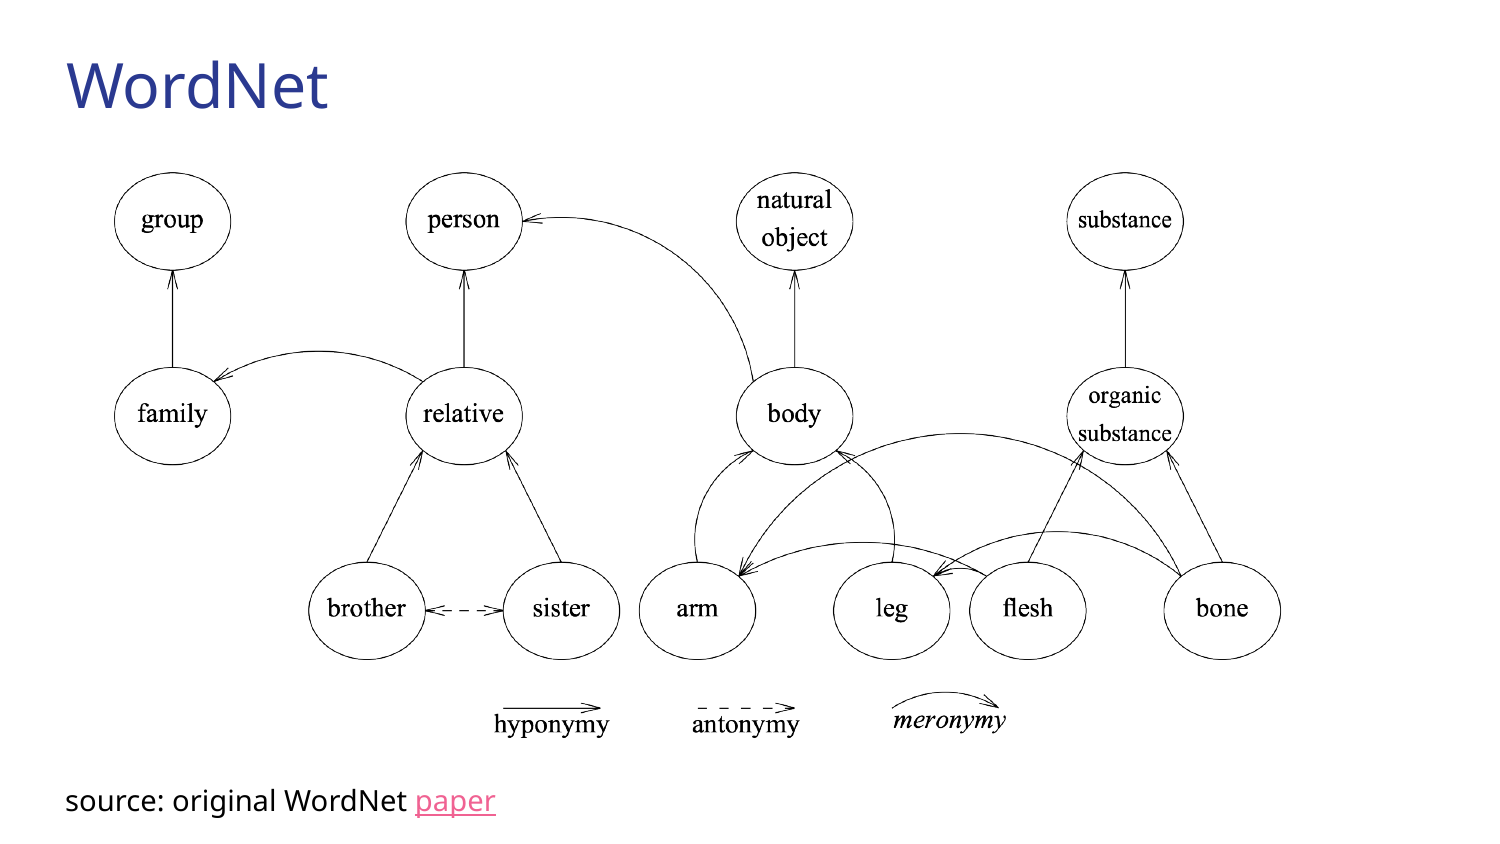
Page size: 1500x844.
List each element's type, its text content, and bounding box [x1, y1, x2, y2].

title WordNet [51, 30, 1449, 131]
text_box source: original WordNet paper [50, 767, 579, 823]
picture [65, 143, 1335, 771]
